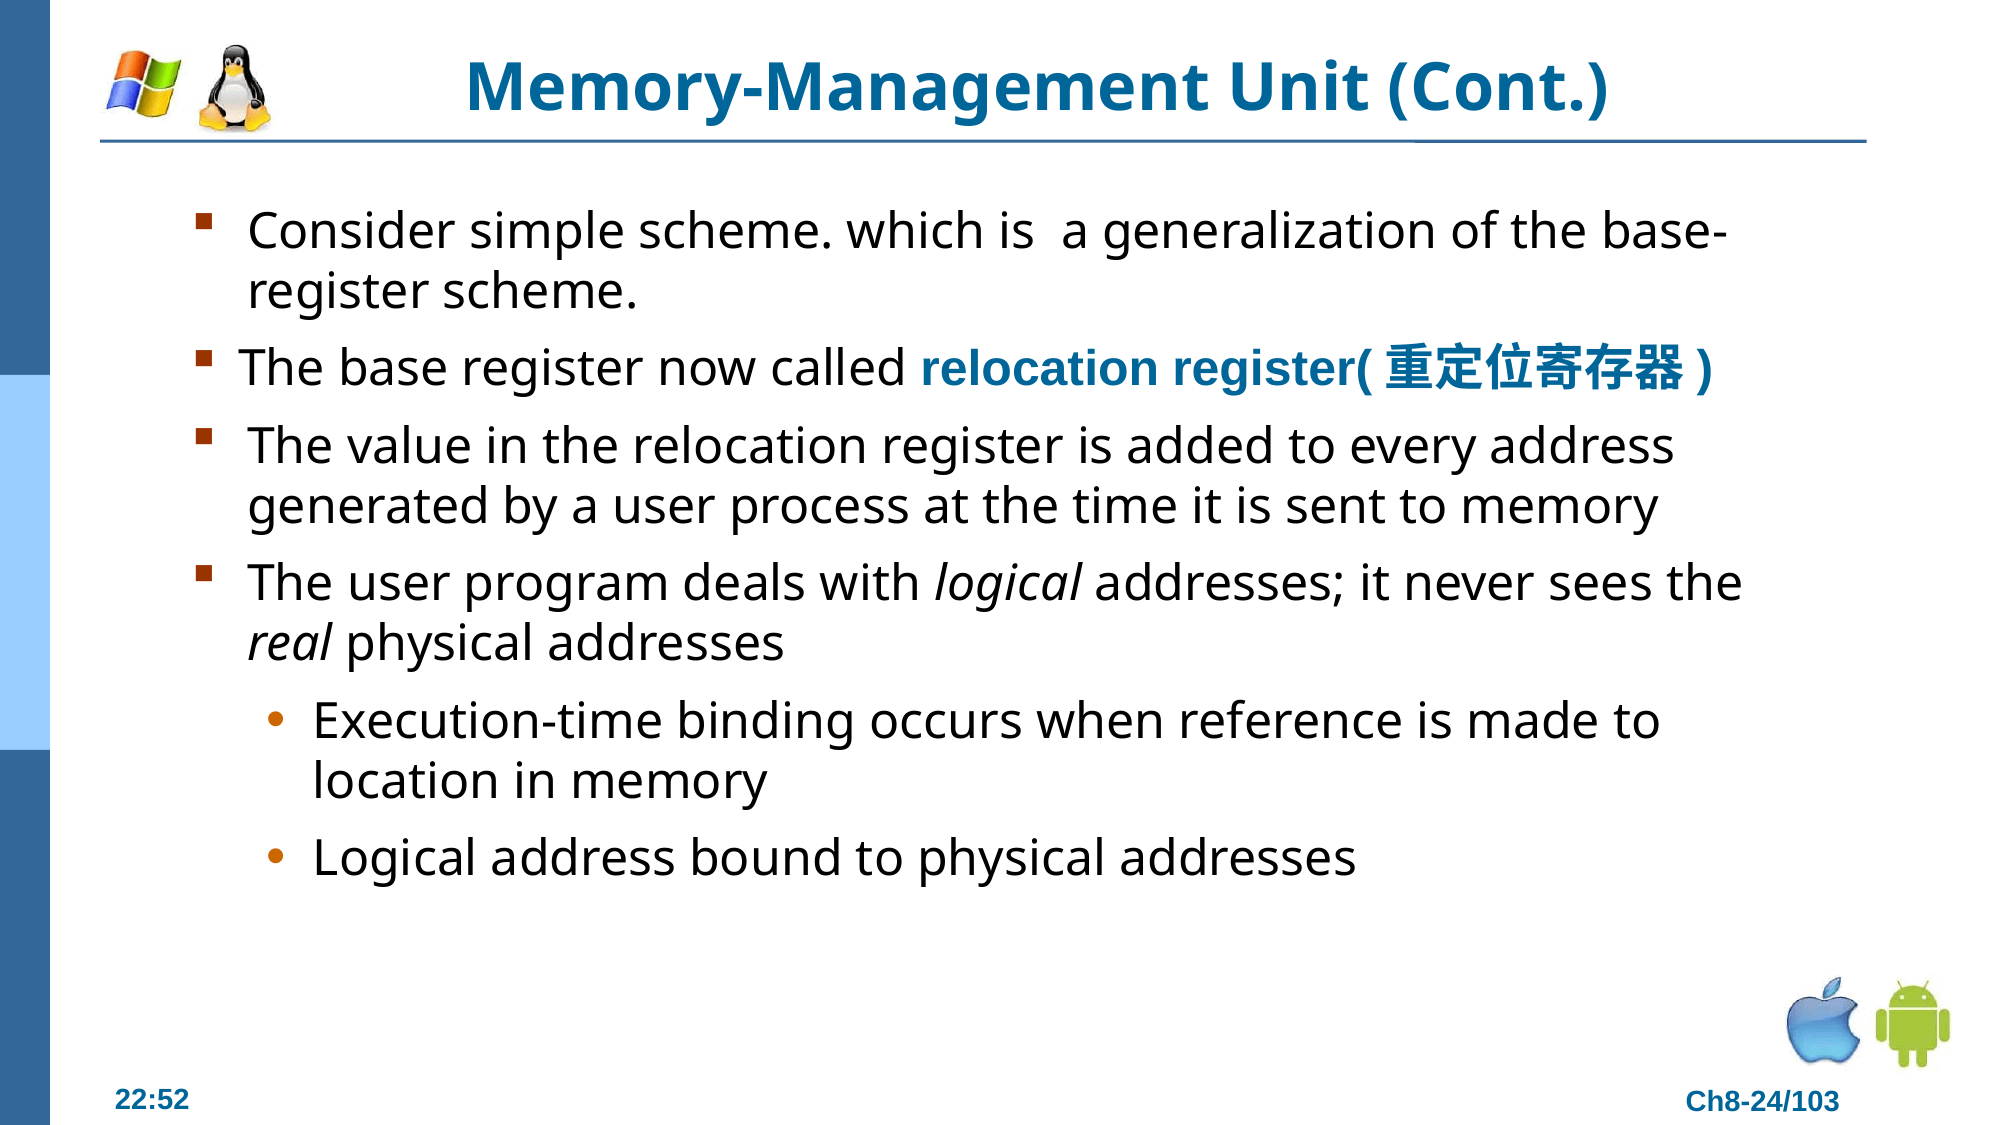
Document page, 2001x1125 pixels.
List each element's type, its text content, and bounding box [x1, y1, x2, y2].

picture [99, 36, 285, 137]
list Consider simple scheme. which is a generalization of the base-register scheme. The base register now called relocation register(重定位寄存器) The value in the relocation register is added to every address generated by a user process at the time it is sent to memory The user program deals with logical addresses; it never sees the real physical addresses Execution-time binding occurs when reference is made to location in memory Logical address bound to physical addresses [176, 190, 1840, 927]
picture [1774, 973, 1959, 1074]
title Memory-Management Unit (Cont.) [394, 36, 1681, 132]
